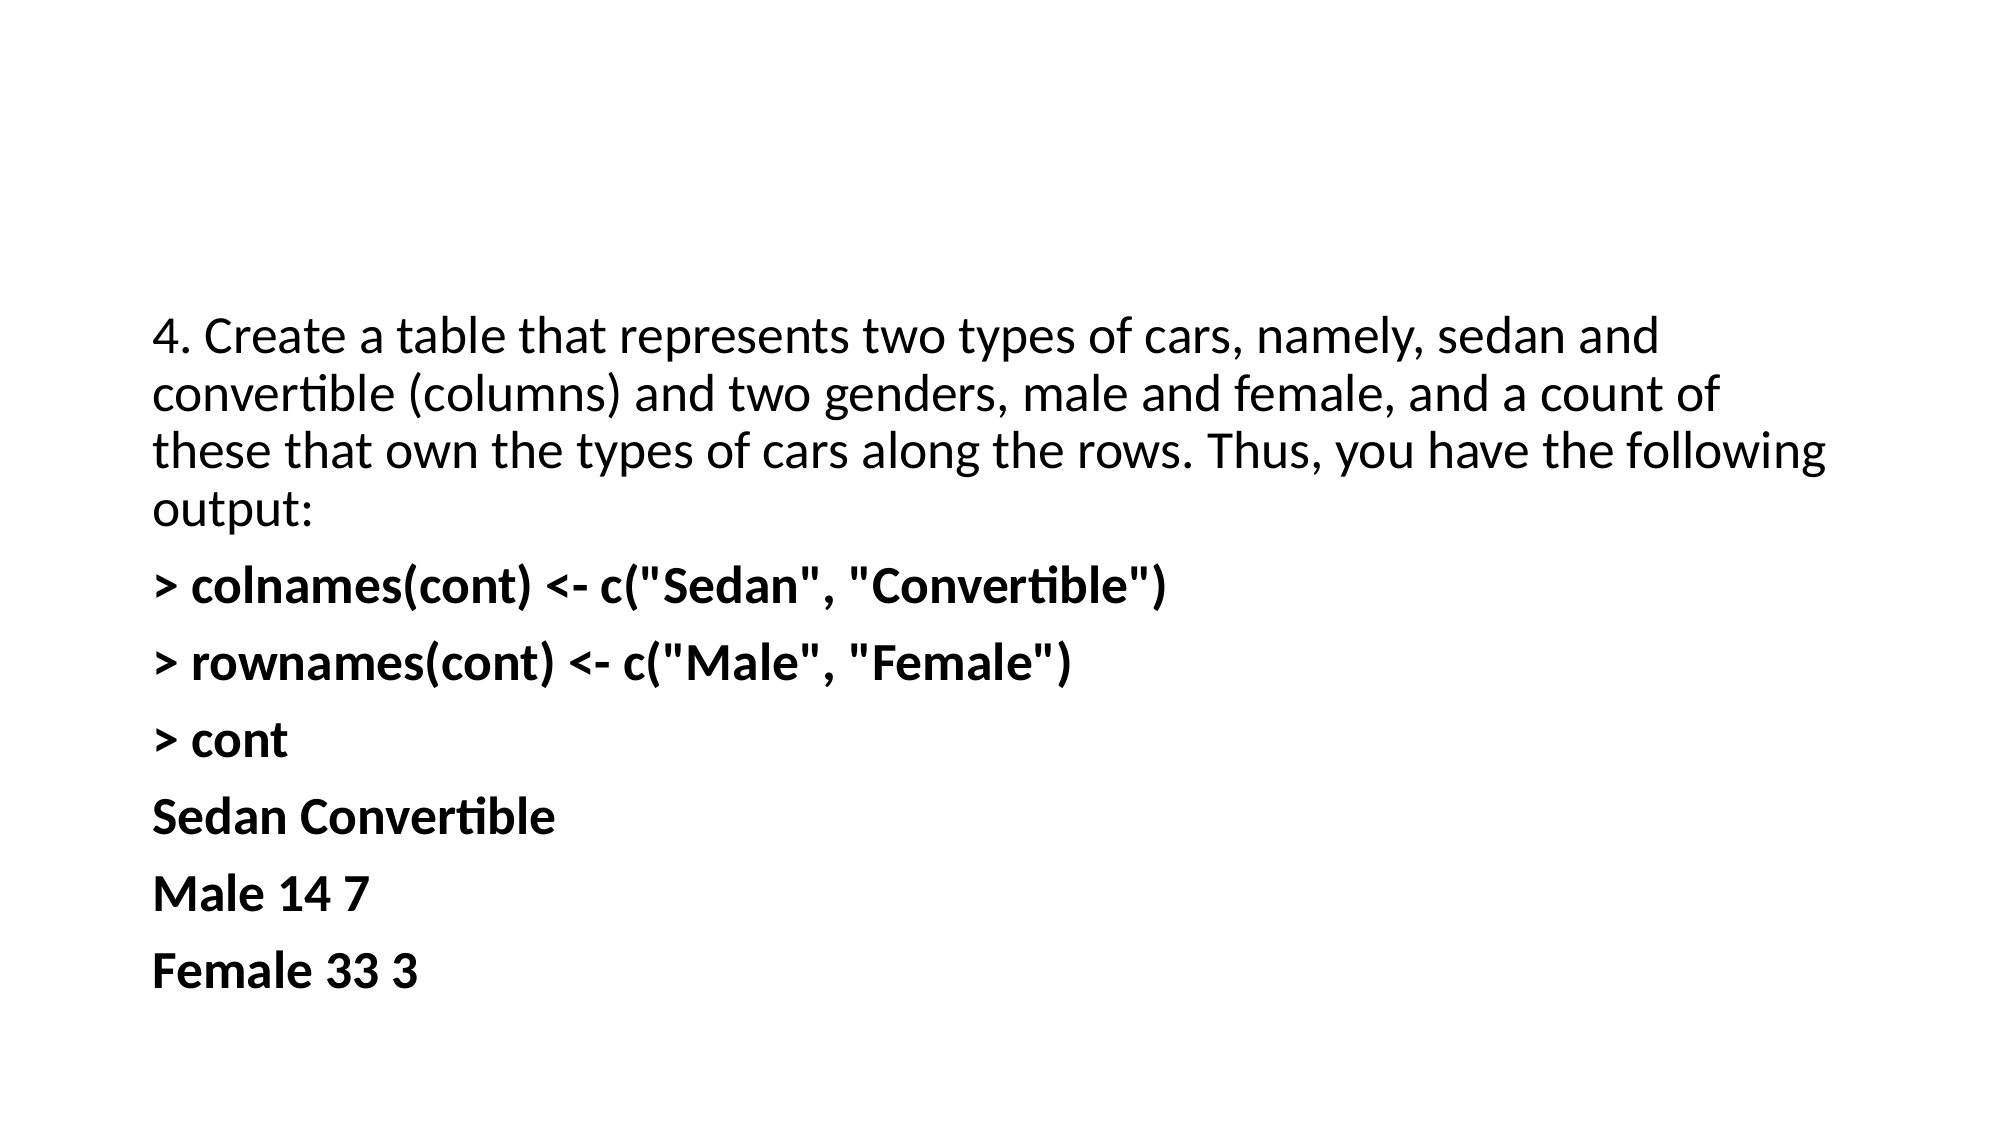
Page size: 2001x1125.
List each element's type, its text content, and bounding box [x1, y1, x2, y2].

list 4. Create a table that represents two types of cars, namely, sedan and convertible (columns) and two genders, male and female, and a count of these that own the types of cars along the rows. Thus, you have the following output: > colnames(cont) <- c("Sedan", "Convertible") > rownames(cont) <- c("Male", "Female") > cont Sedan Convertible Male 14 7 Female 33 3 [137, 299, 1863, 1014]
